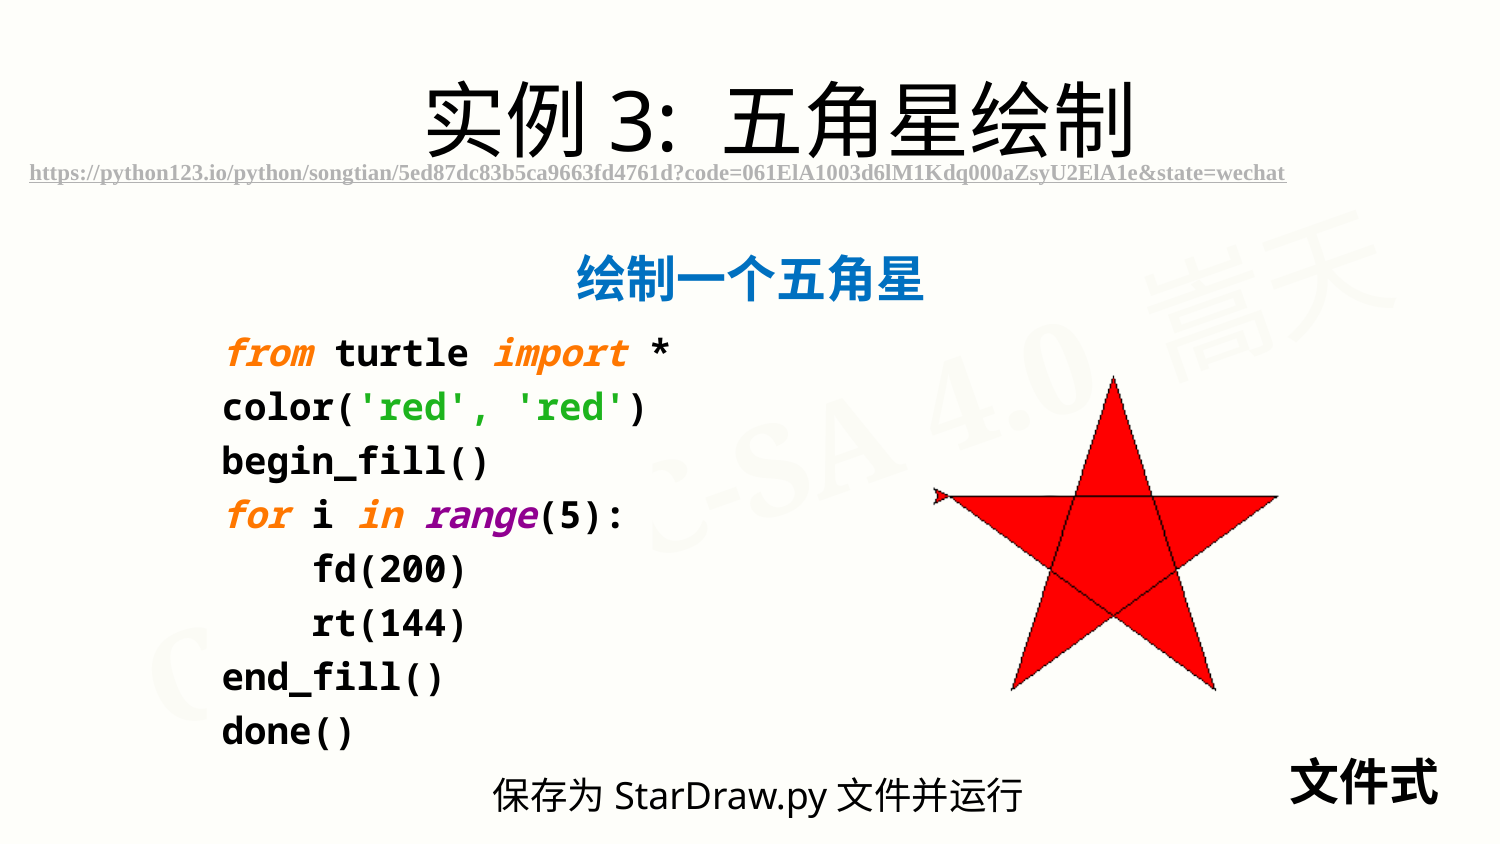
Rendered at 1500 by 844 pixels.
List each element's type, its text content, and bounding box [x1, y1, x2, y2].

text_box from turtle import * color('red', 'red') begin_fill() for i in range(5): fd(200) rt(144) end_fill() done() [206, 315, 653, 757]
text_box 绘制一个五角星 [1, 210, 1500, 316]
picture [926, 368, 1294, 703]
text_box 保存为StarDraw.py文件并运行 [478, 764, 1214, 825]
text_box 实例3: 五角星绘制 https://python123.io/python/songtian/5ed87dc83b5ca9663fd4761d?code=061ElA1003d6lM1Kdq000aZsyU2ElA1e&state=wechat [29, 83, 1500, 210]
text_box 文件式 [1257, 743, 1471, 819]
